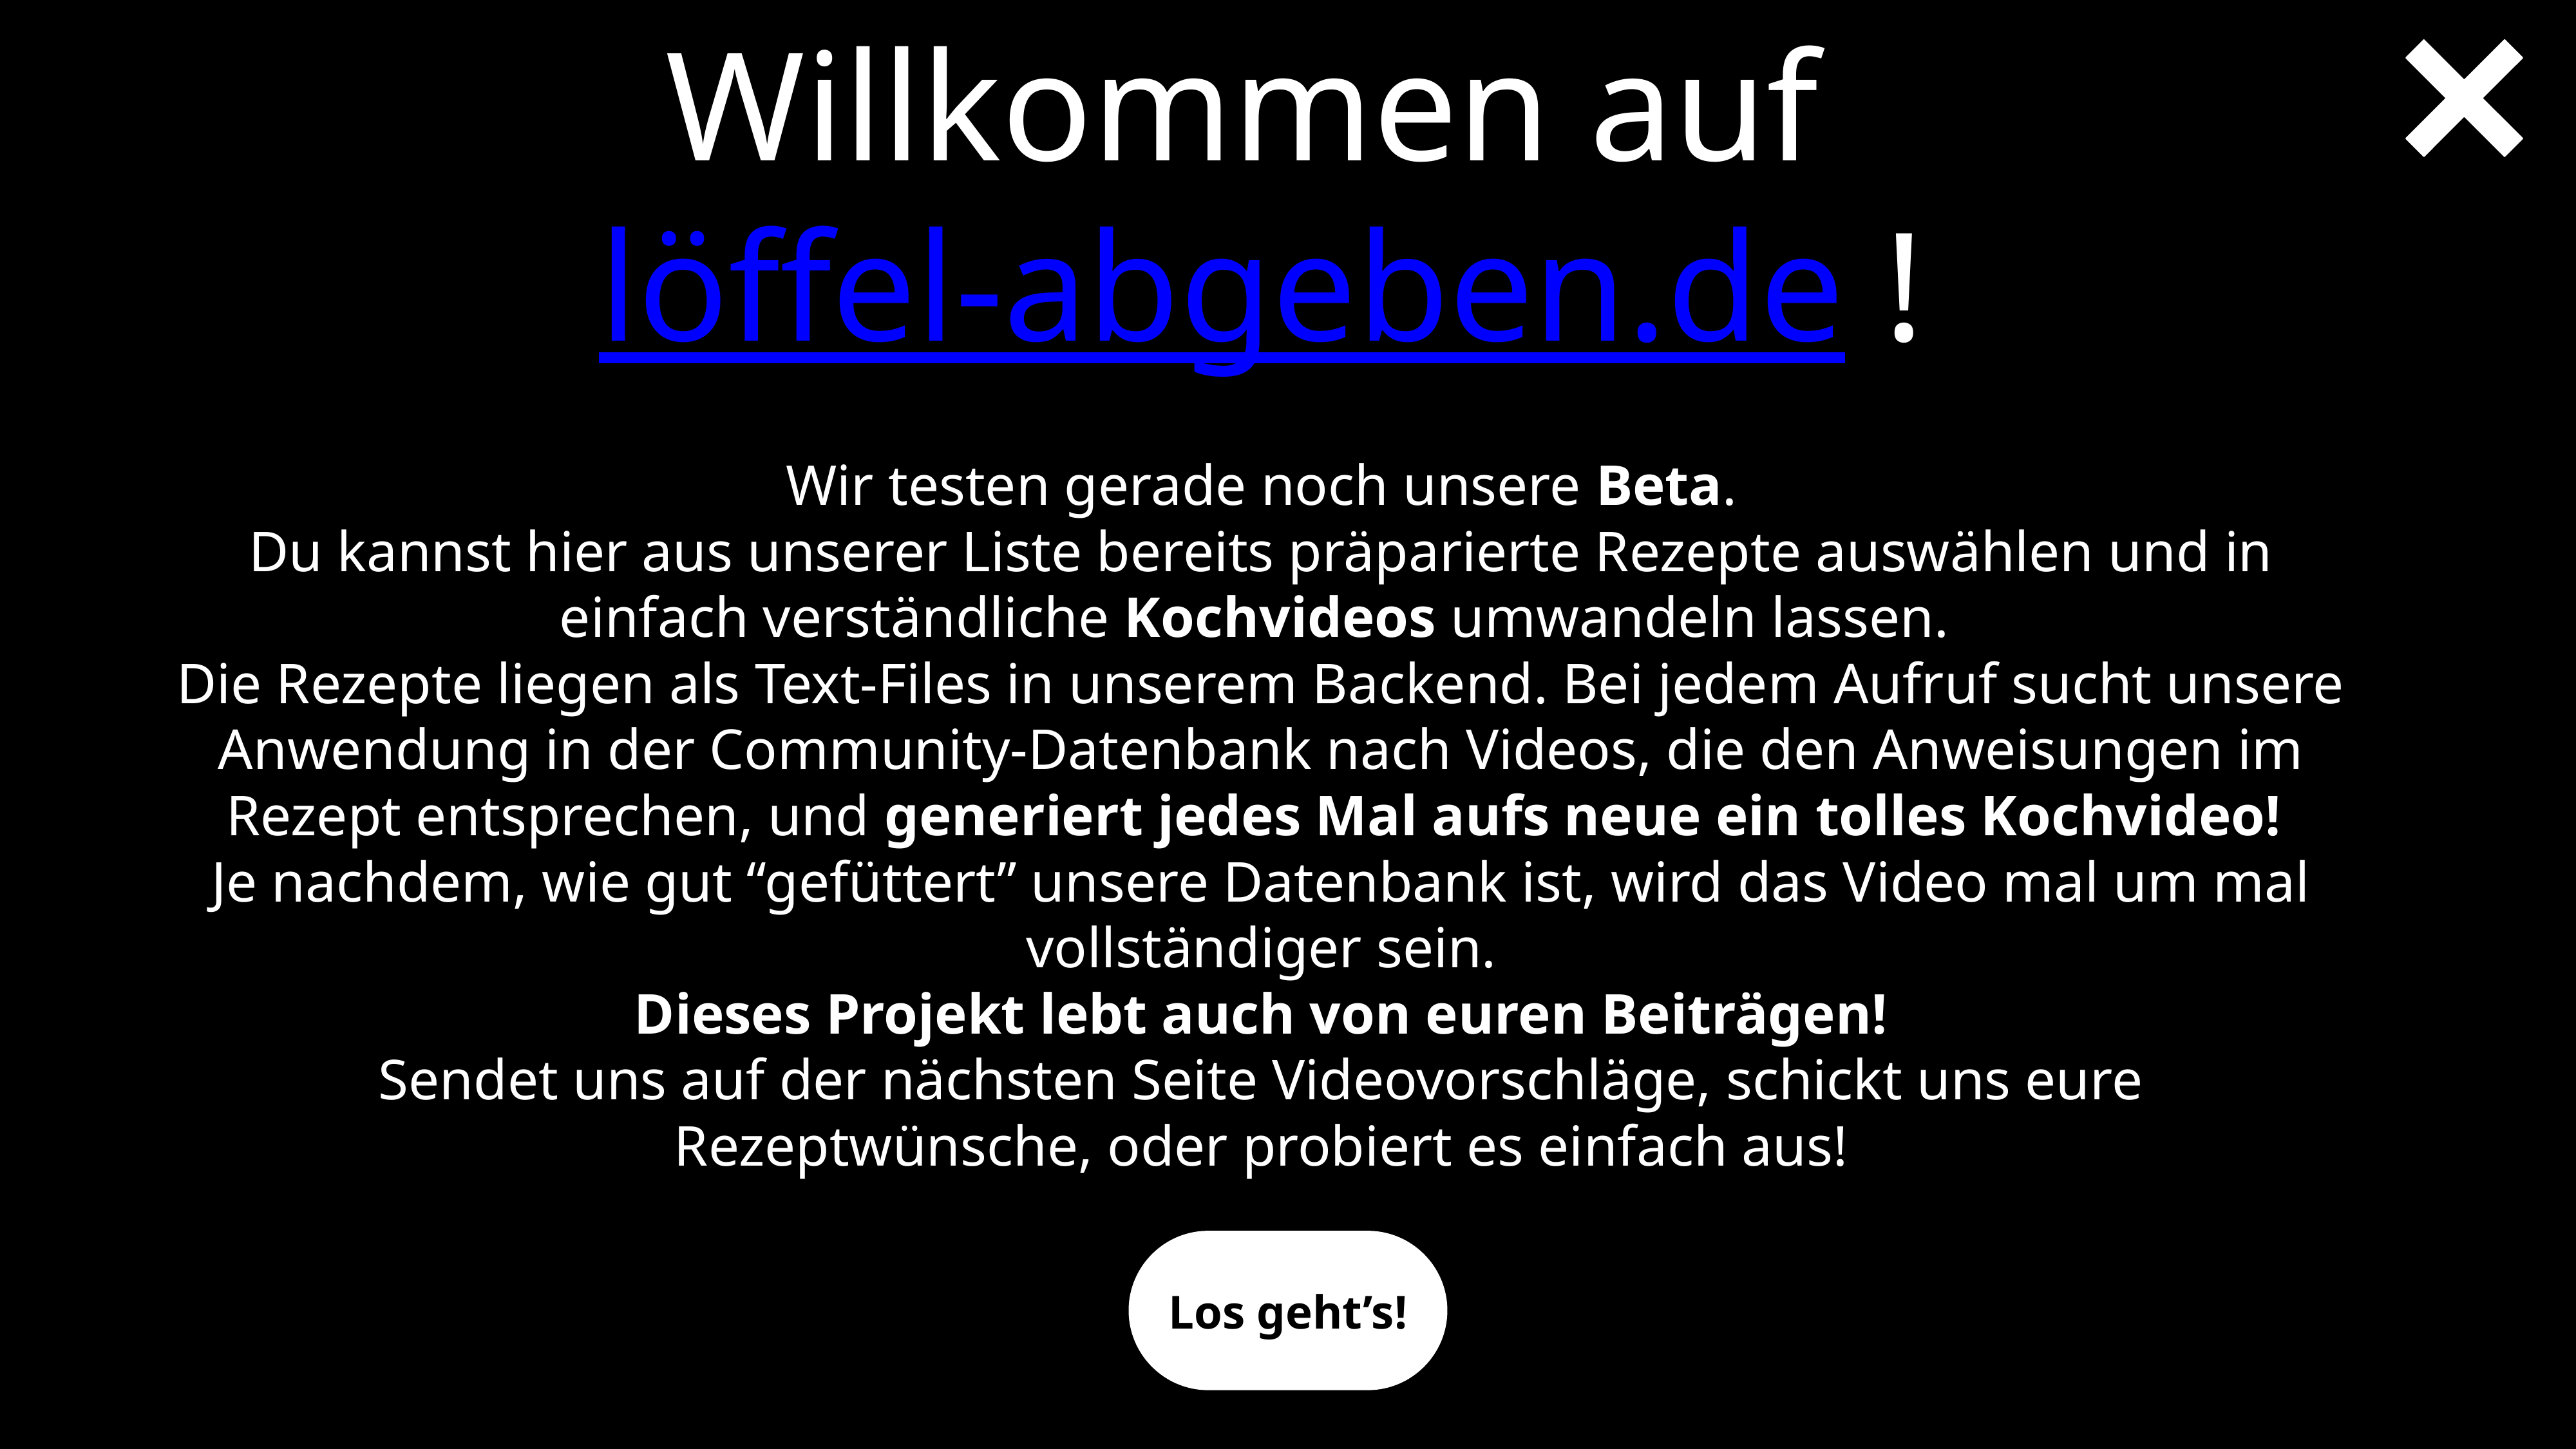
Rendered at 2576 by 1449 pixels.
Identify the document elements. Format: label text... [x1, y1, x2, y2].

text_box [2405, 39, 2523, 157]
subtitle Wir testen gerade noch unsere Beta. Du kannst hier aus unserer Liste bereits präparierte Rezepte auswählen und in einfach verständliche Kochvideos umwandeln lassen. Die Rezepte liegen als Text-Files in unserem Backend. Bei jedem Aufruf sucht unsere Anwendung in der Community-Datenbank nach Videos, die den Anweisungen im Rezept entsprechen, und generiert jedes Mal aufs neue ein tolles Kochvideo! Je nachdem, wie gut “gefüttert” unsere Datenbank ist, wird das Video mal um mal vollständiger sein. Dieses Projekt lebt auch von euren Beiträgen! Sendet uns auf der nächsten Seite Videovorschläge, schickt uns eure Rezeptwünsche, oder probiert es einfach aus! [161, 444, 2363, 1188]
title Willkommen auf löffel-abgeben.de ! [161, 0, 2363, 401]
text_box Los geht’s! [1128, 1231, 1448, 1390]
